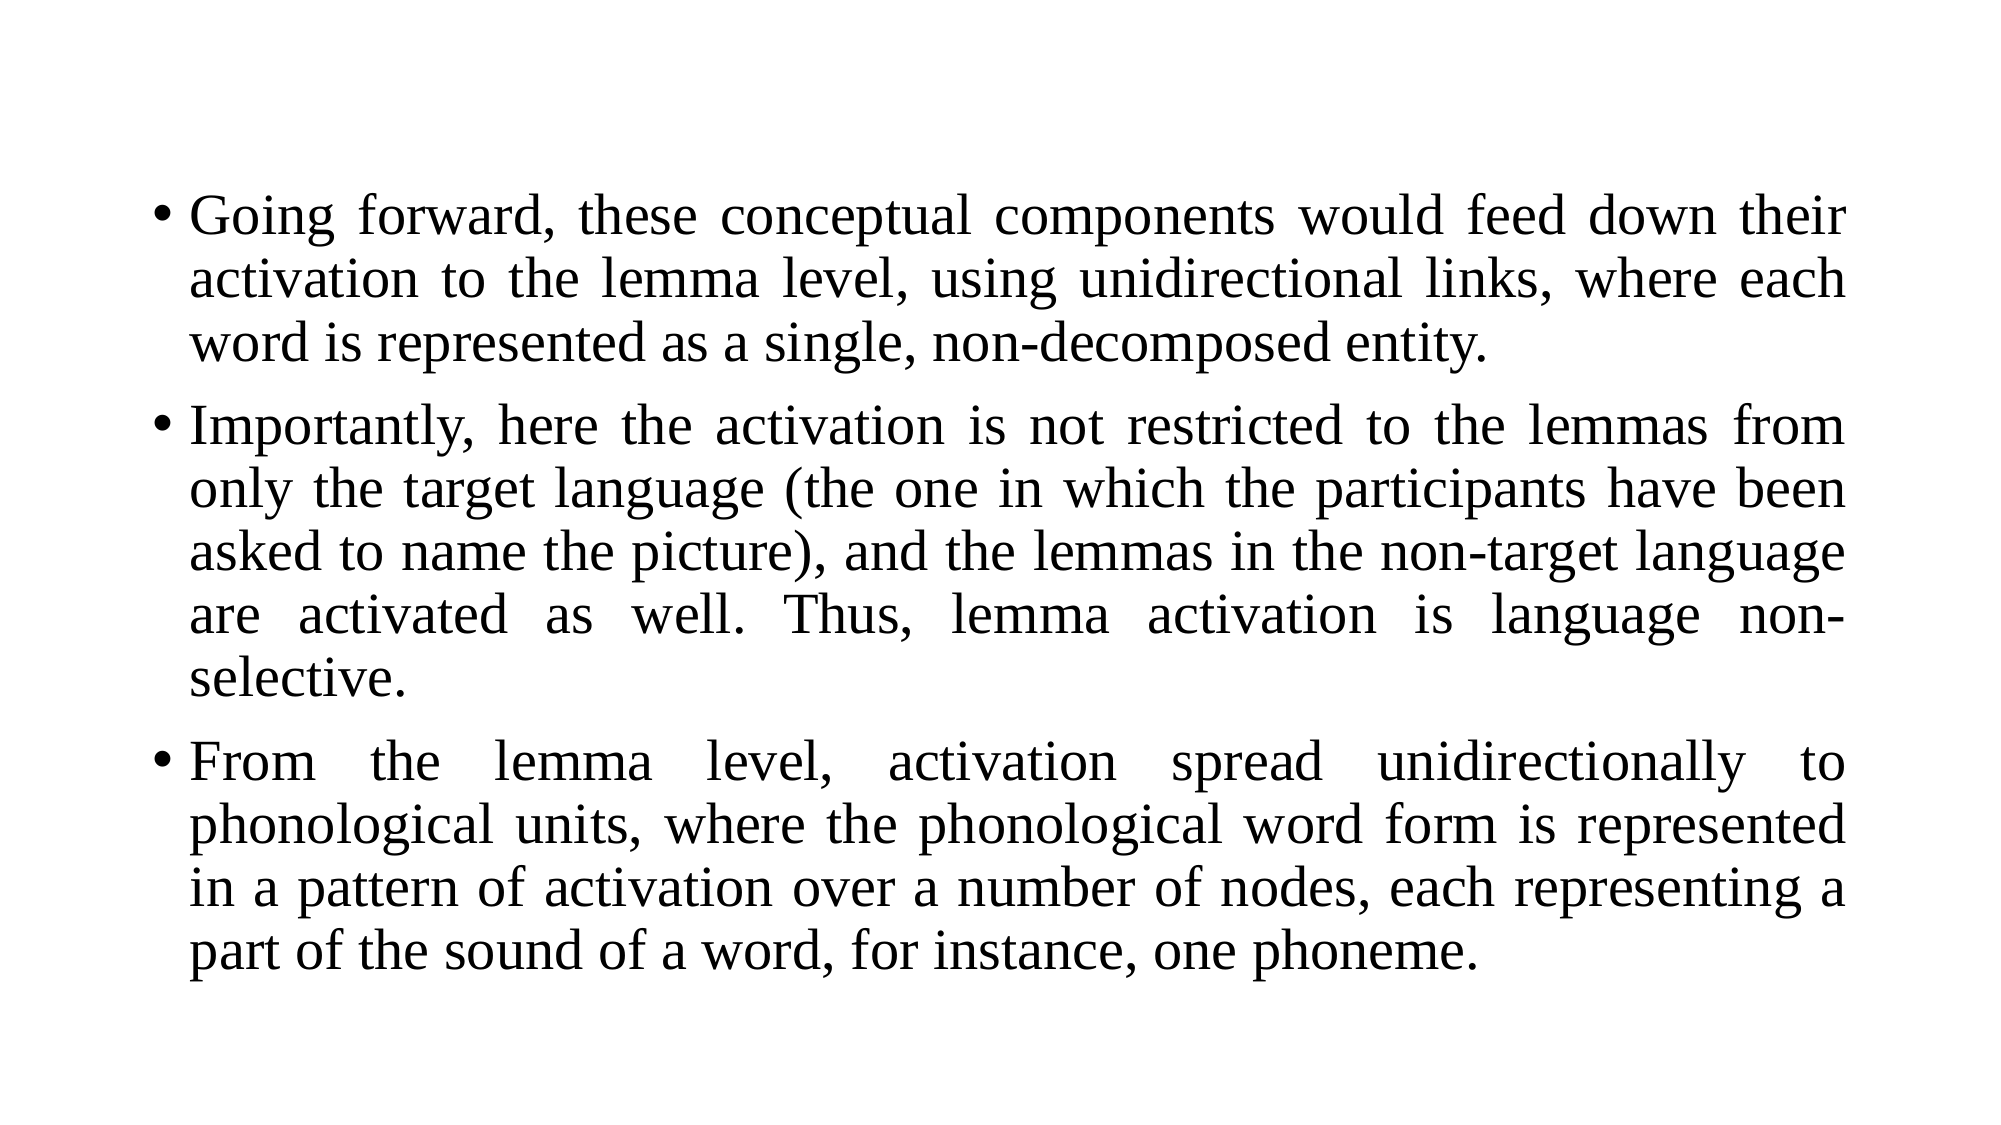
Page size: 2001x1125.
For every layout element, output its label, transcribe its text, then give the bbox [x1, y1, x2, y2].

list Going forward, these conceptual components would feed down their activation to the lemma level, using unidirectional links, where each word is represented as a single, non-decomposed entity. Importantly, here the activation is not restricted to the lemmas from only the target language (the one in which the participants have been asked to name the picture), and the lemmas in the non-target language are activated as well. Thus, lemma activation is language non-selective. From the lemma level, activation spread unidirectionally to phonological units, where the phonological word form is represented in a pattern of activation over a number of nodes, each representing a part of the sound of a word, for instance, one phoneme. [137, 86, 1863, 1049]
